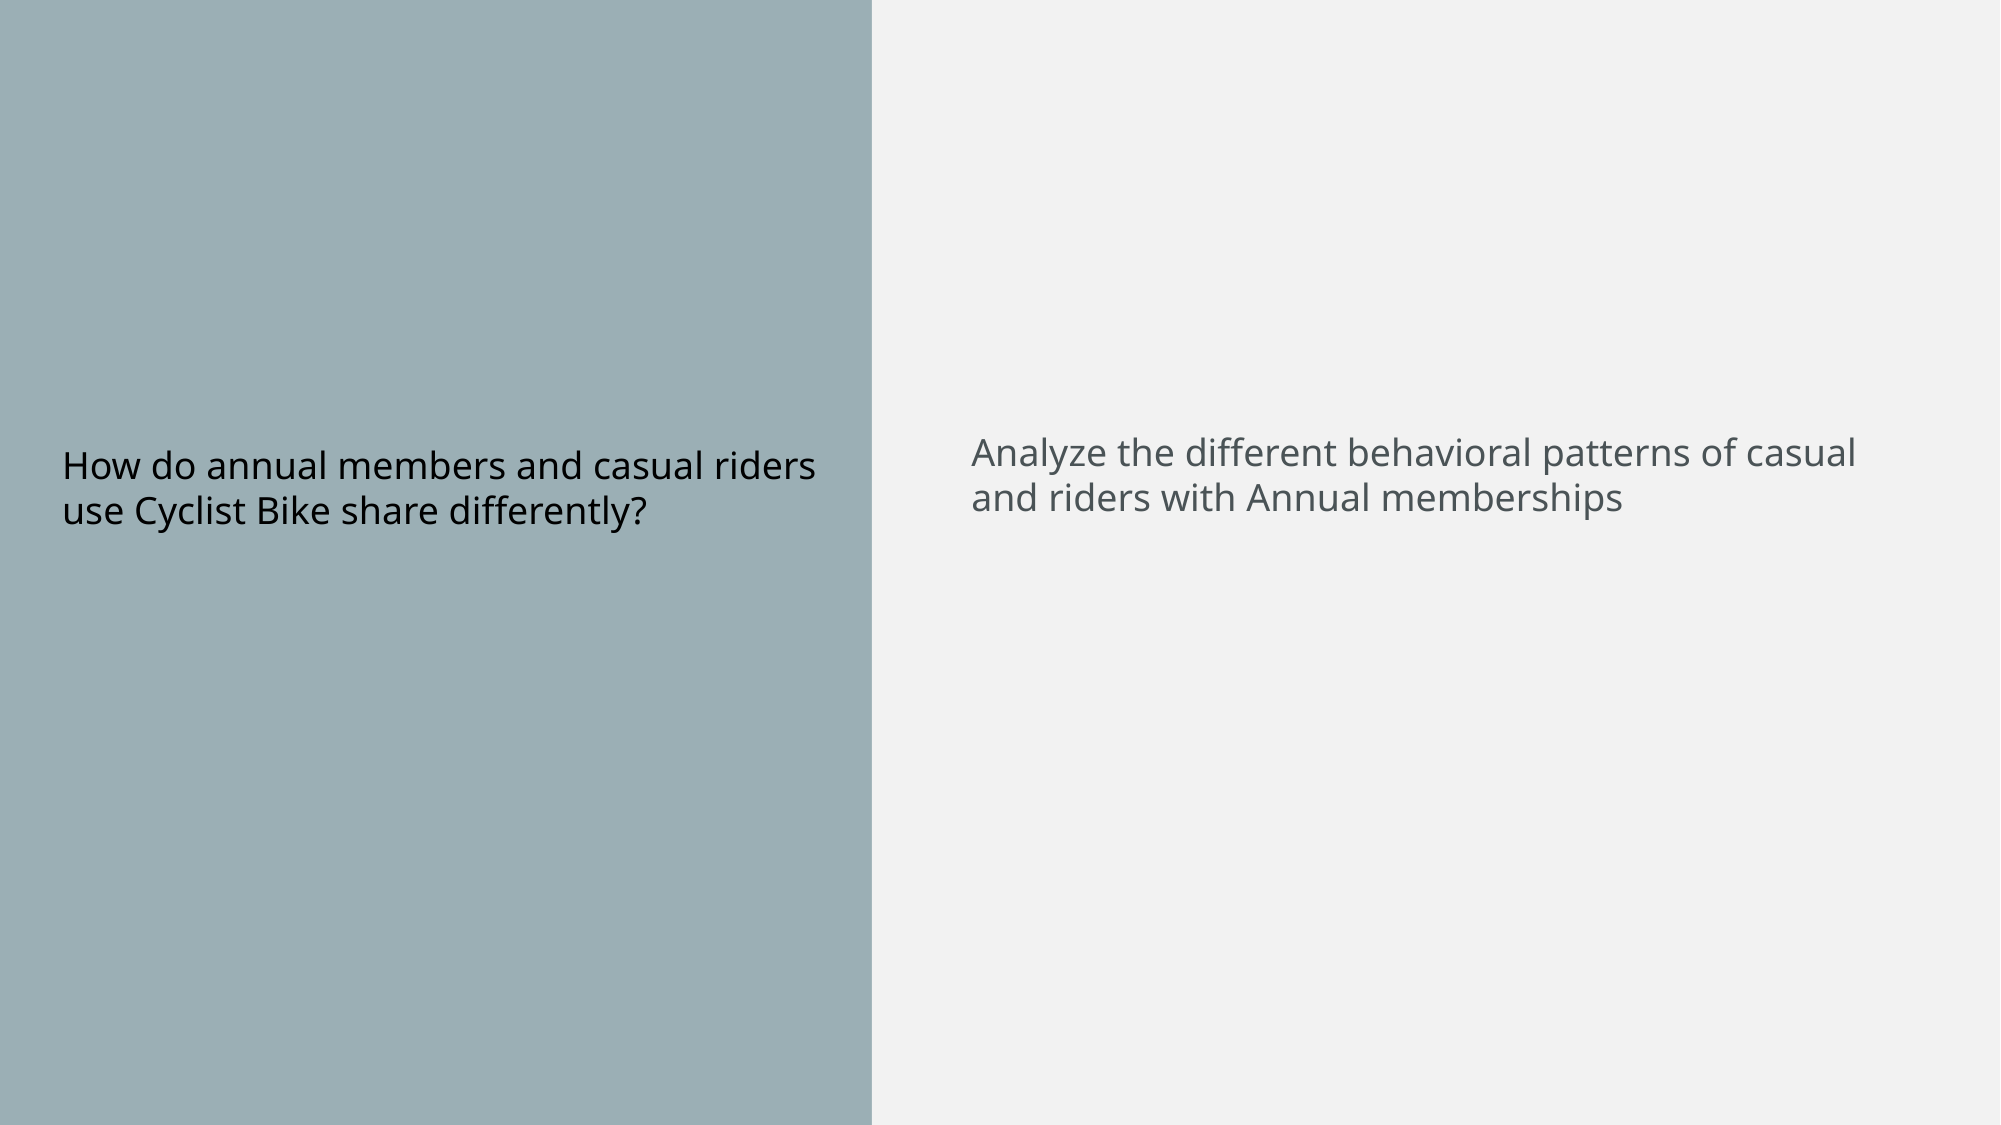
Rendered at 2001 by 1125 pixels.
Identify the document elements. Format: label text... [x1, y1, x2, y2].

text_box How do annual members and casual riders use Cyclist Bike share differently? [47, 270, 836, 770]
text_box Analyze the different behavioral patterns of casual and riders with Annual memberships [956, 306, 1934, 814]
text_box [871, 0, 2000, 1125]
